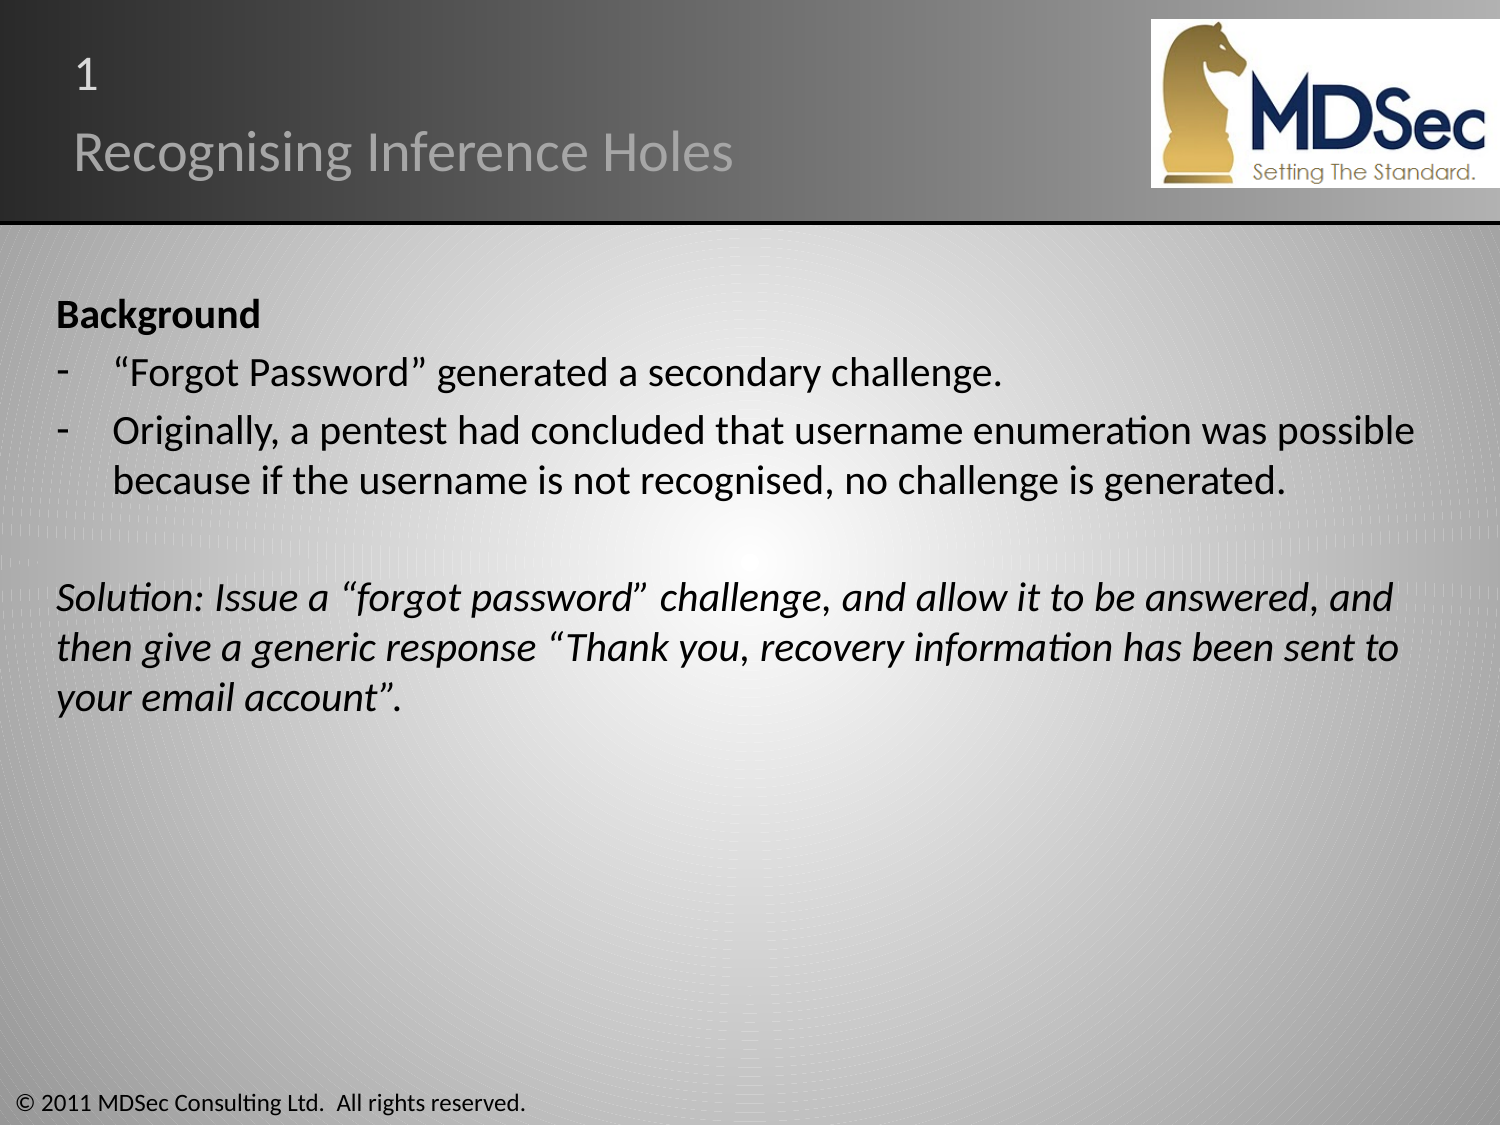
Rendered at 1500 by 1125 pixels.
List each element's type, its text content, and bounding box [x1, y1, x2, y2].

title 1 [58, 33, 1149, 105]
list Recognising Inference Holes [58, 105, 1149, 176]
picture [1151, 19, 1500, 188]
list Background “Forgot Password” generated a secondary challenge. Originally, a pentest had concluded that username enumeration was possible because if the username is not recognised, no challenge is generated. Solution: Issue a “forgot password” challenge, and allow it to be answered, and then give a generic response “Thank you, recovery information has been sent to your email account”. [41, 278, 1471, 1065]
